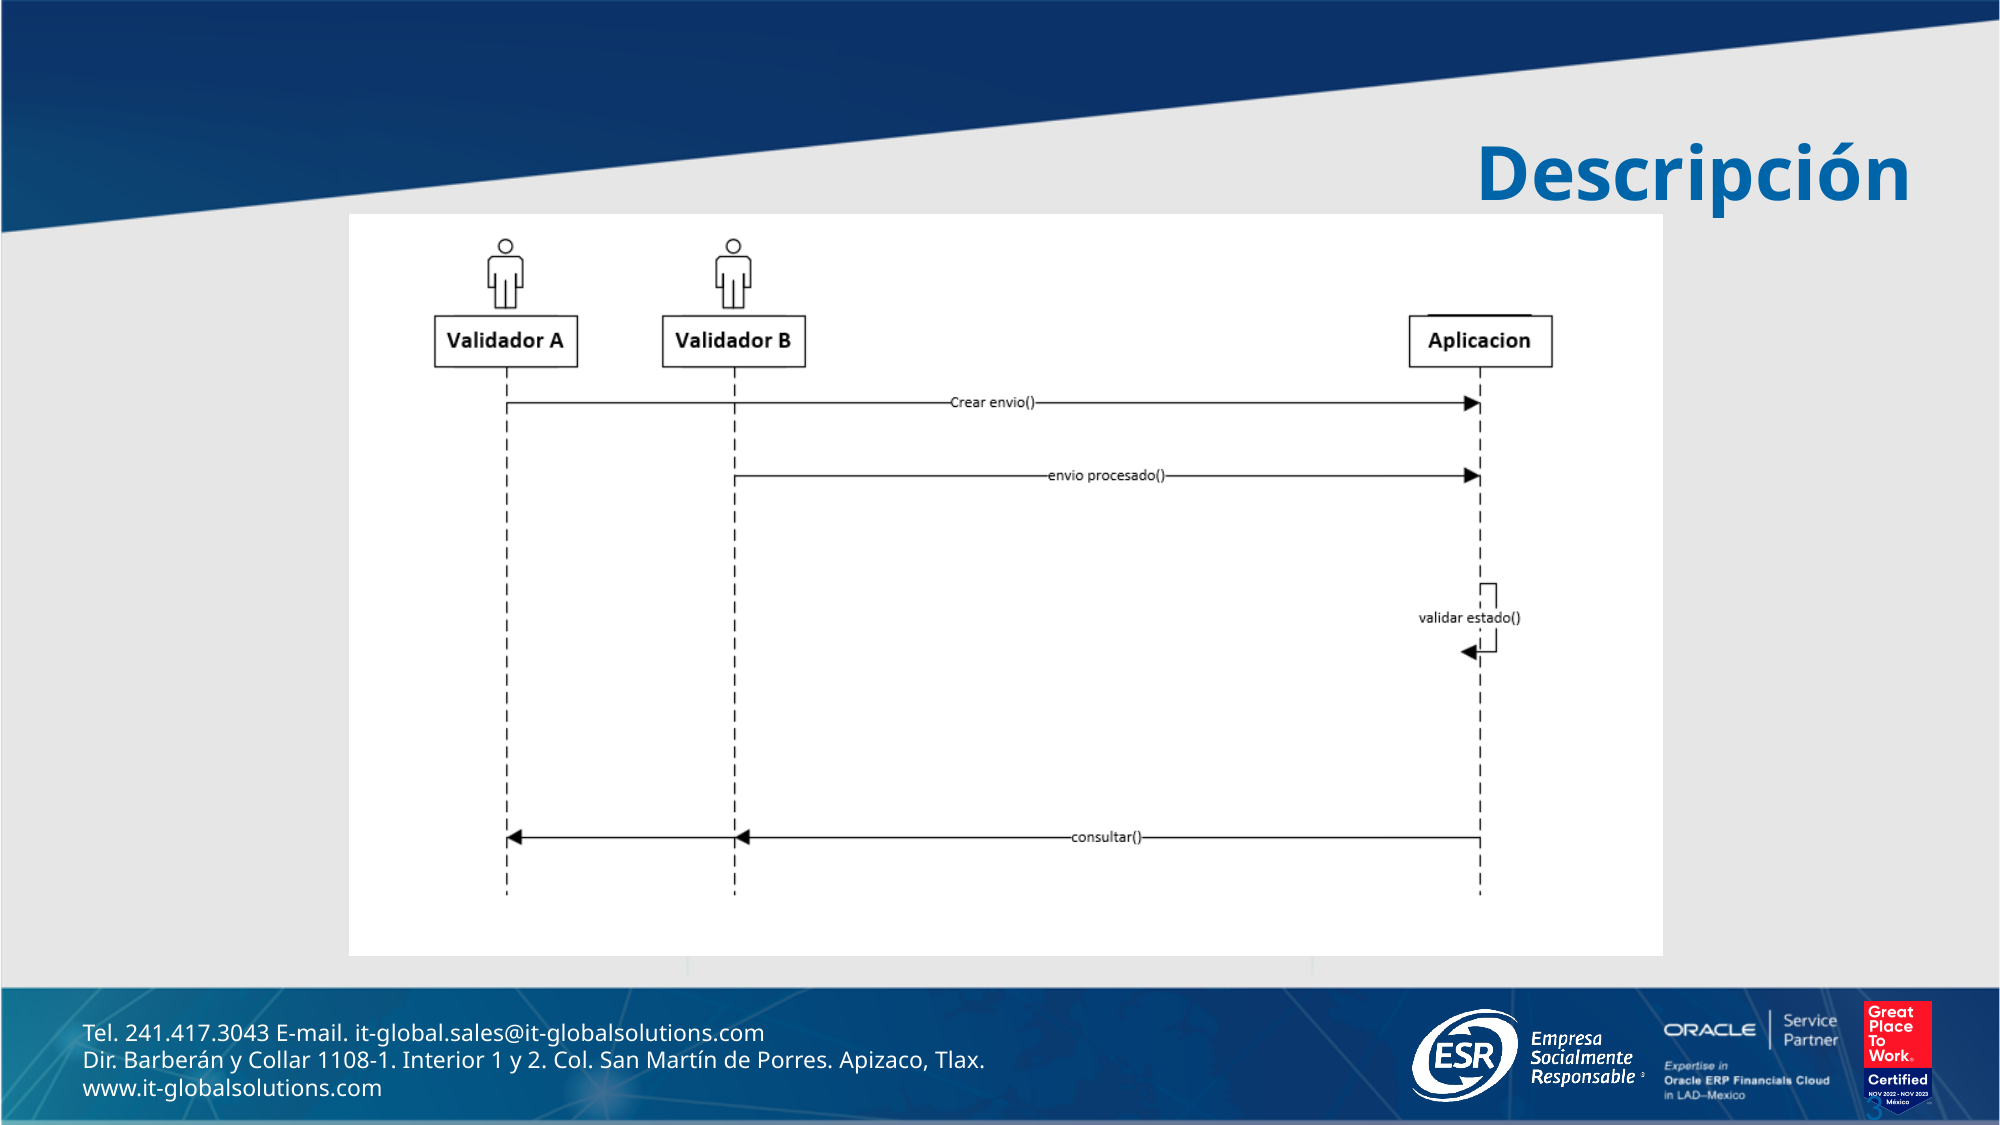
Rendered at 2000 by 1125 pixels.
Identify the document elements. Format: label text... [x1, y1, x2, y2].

slide_number 3 [1849, 1075, 1913, 1106]
picture [0, 0, 2000, 1125]
title Descripción [1004, 68, 1913, 215]
